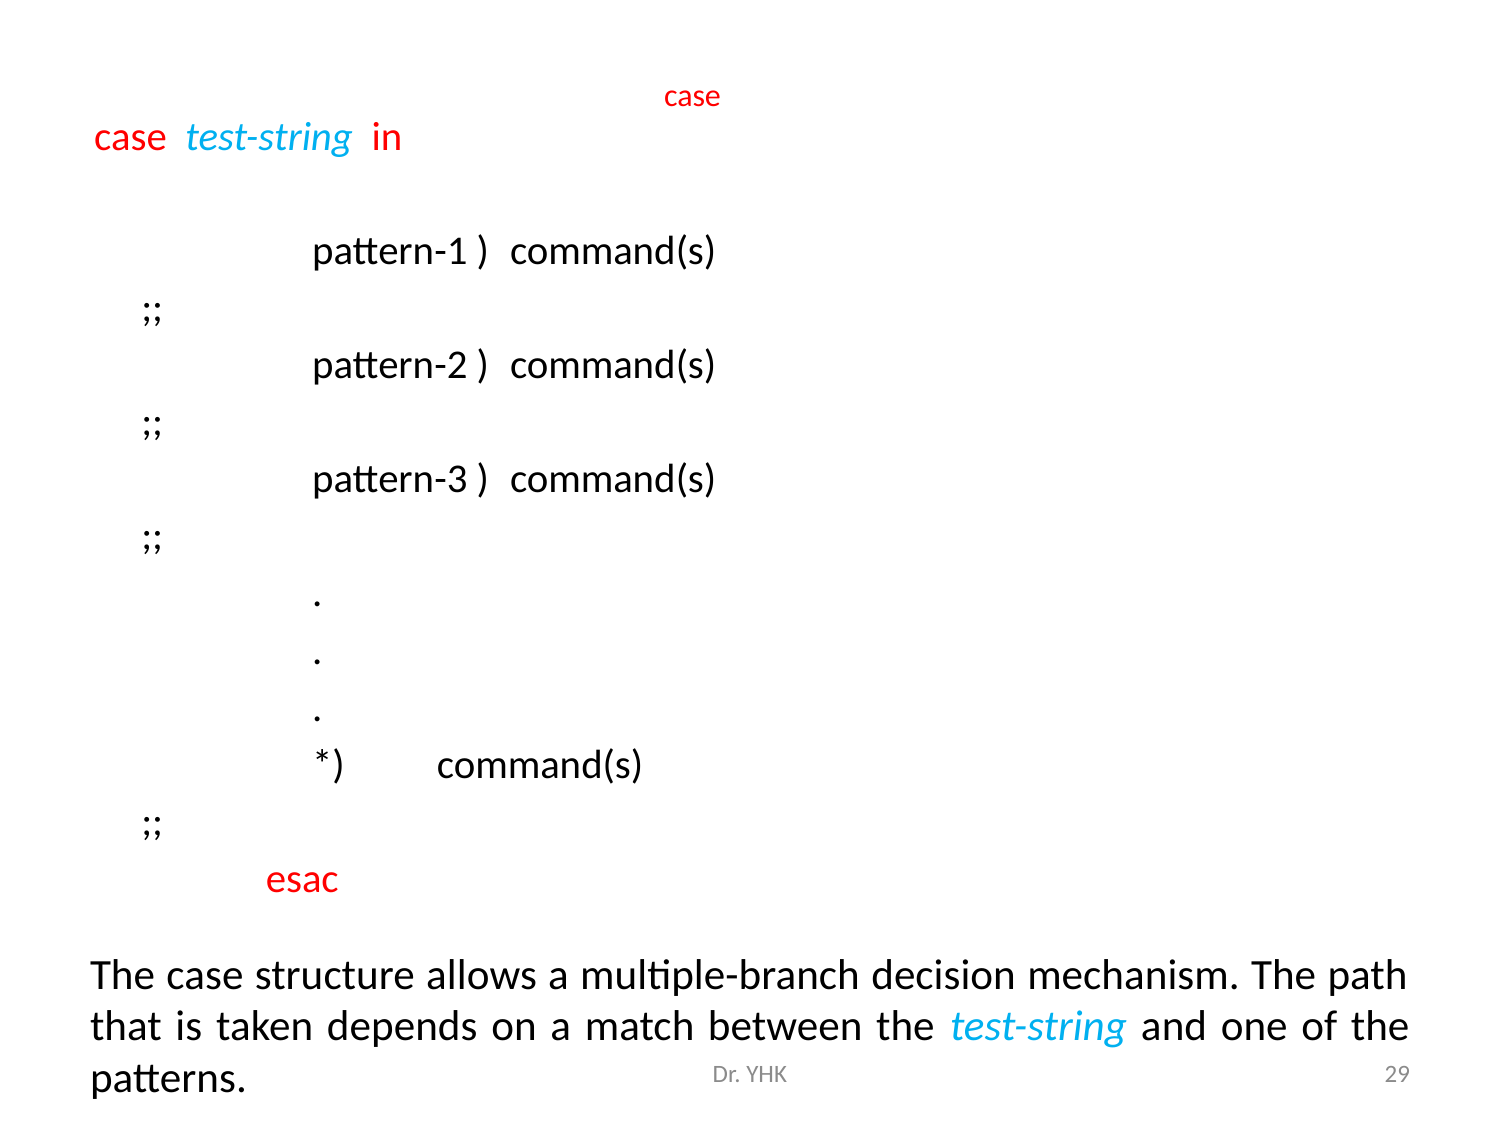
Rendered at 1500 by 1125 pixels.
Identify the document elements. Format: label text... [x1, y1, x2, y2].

slide_number 29 [1074, 1042, 1425, 1103]
title case [17, 66, 1368, 159]
list case test-string in pattern-1 ) command(s) ;; pattern-2 ) command(s) ;; pattern-3 ) command(s) ;; . . . *) command(s) ;; esac The case structure allows a multiple-branch decision mechanism. The path that is taken depends on a match between the test-string and one of the patterns. [75, 101, 1425, 1125]
footer Dr. YHK [512, 1042, 988, 1103]
